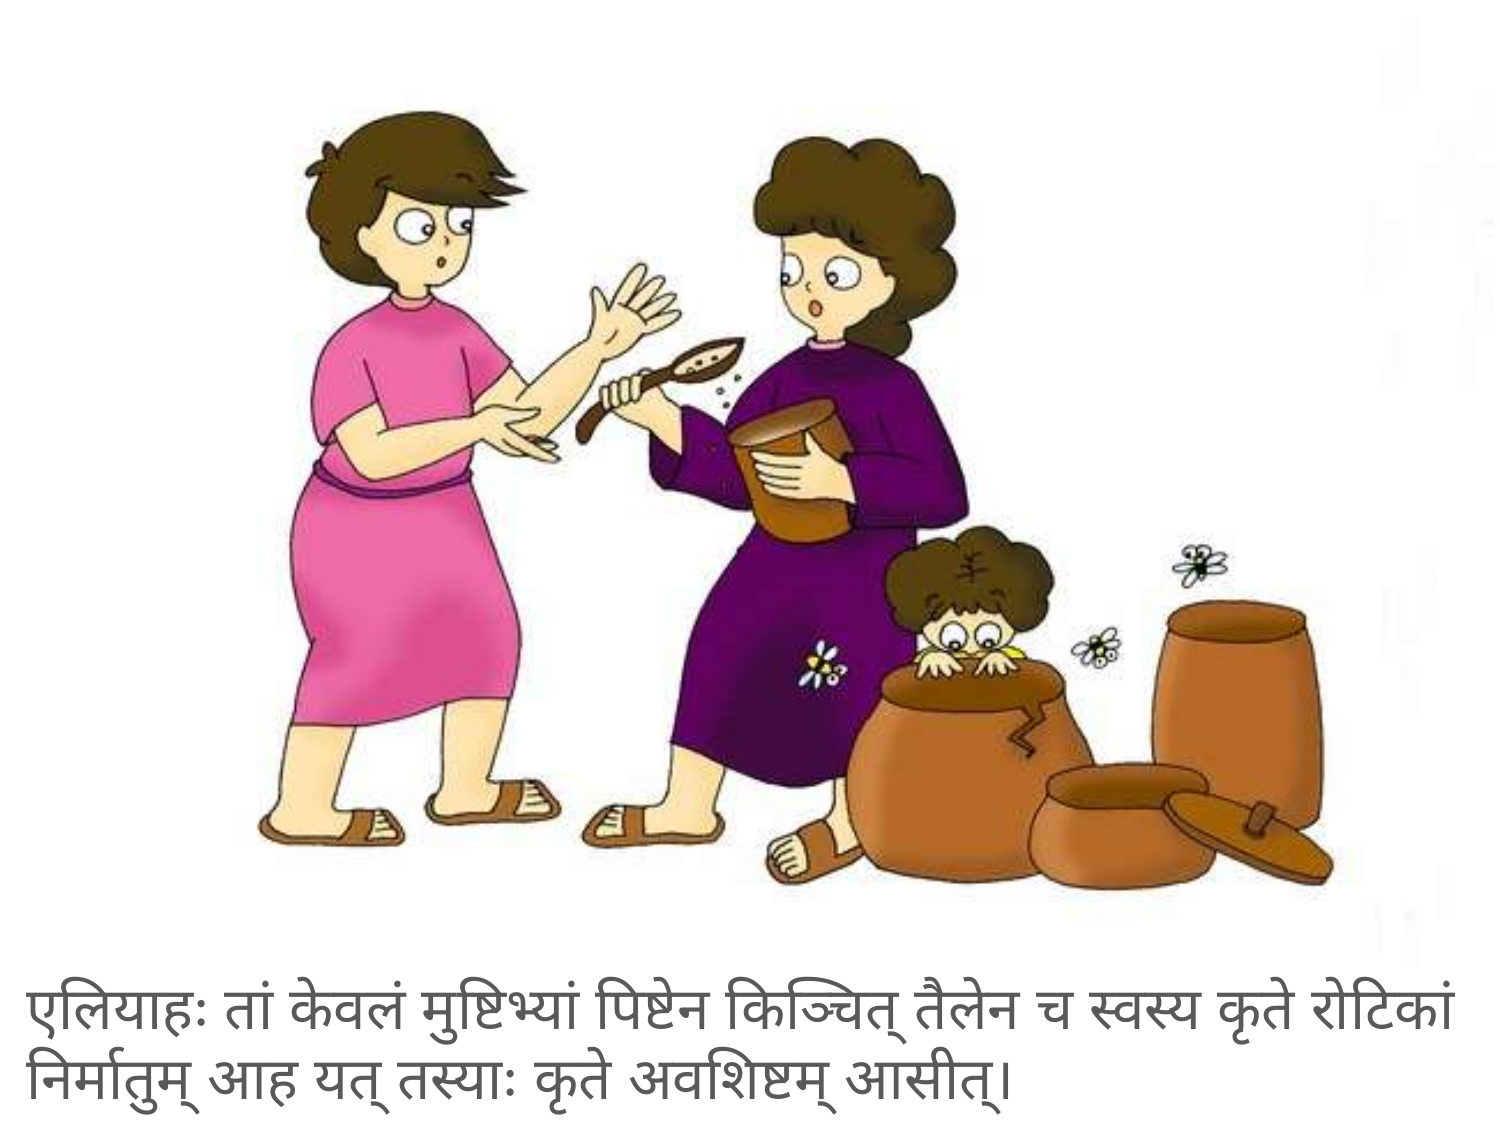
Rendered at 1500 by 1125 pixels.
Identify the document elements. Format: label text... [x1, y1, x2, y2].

picture [0, 0, 1498, 967]
text_box एलियाहः तां केवलं मुष्टिभ्यां पिष्टेन किञ्चित् तैलेन च स्वस्य कृते रोटिकां निर्मातुम् आह यत् तस्याः कृते अवशिष्टम् आसीत्। [11, 972, 1498, 1119]
